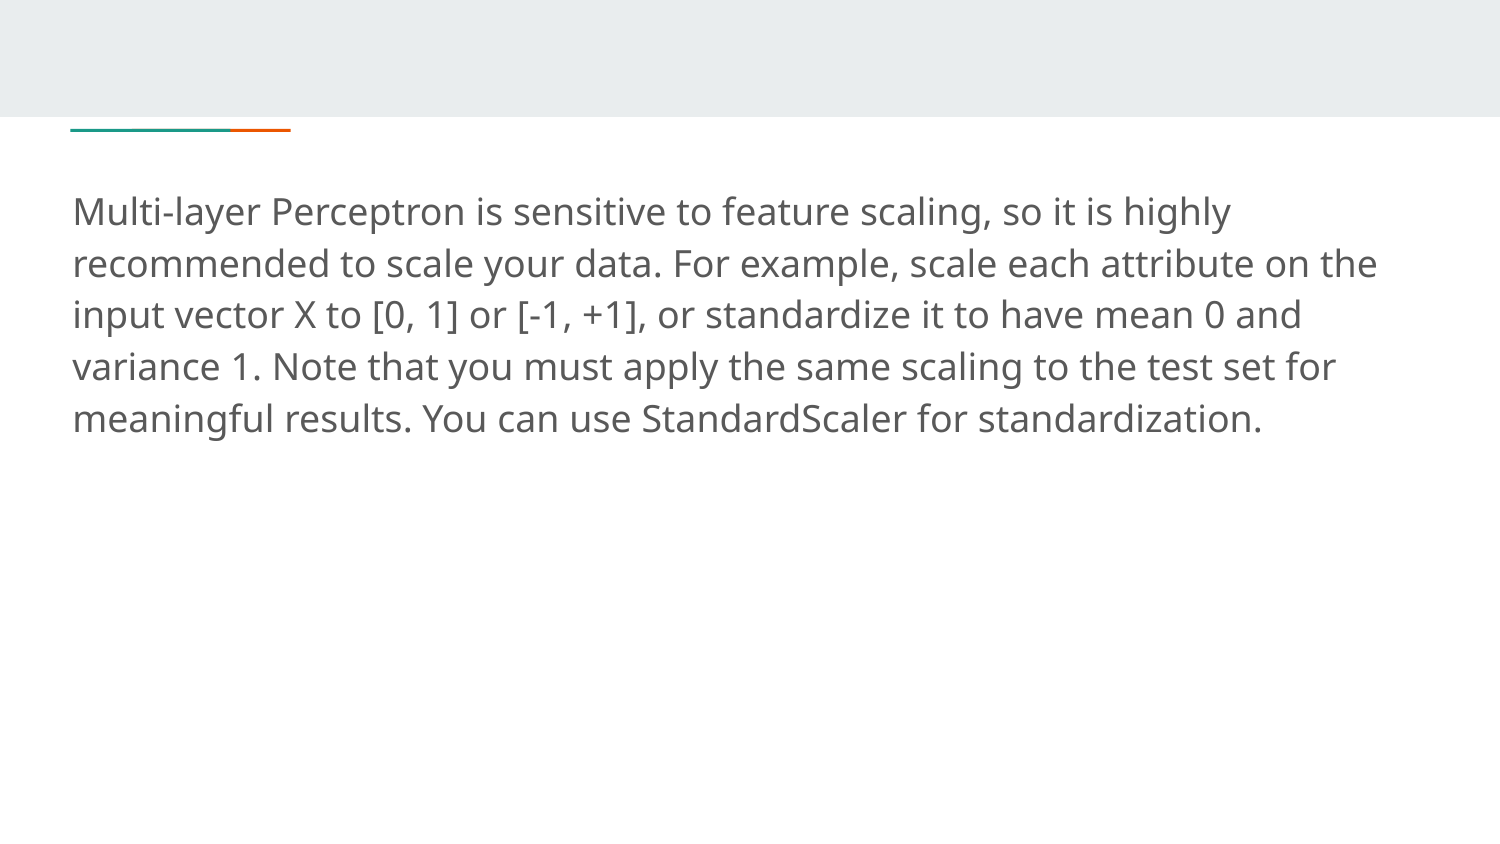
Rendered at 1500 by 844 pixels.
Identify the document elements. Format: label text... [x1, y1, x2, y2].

list Multi-layer Perceptron is sensitive to feature scaling, so it is highly recommended to scale your data. For example, scale each attribute on the input vector X to [0, 1] or [-1, +1], or standardize it to have mean 0 and variance 1. Note that you must apply the same scaling to the test set for meaningful results. You can use StandardScaler for standardization. [38, 166, 1452, 808]
